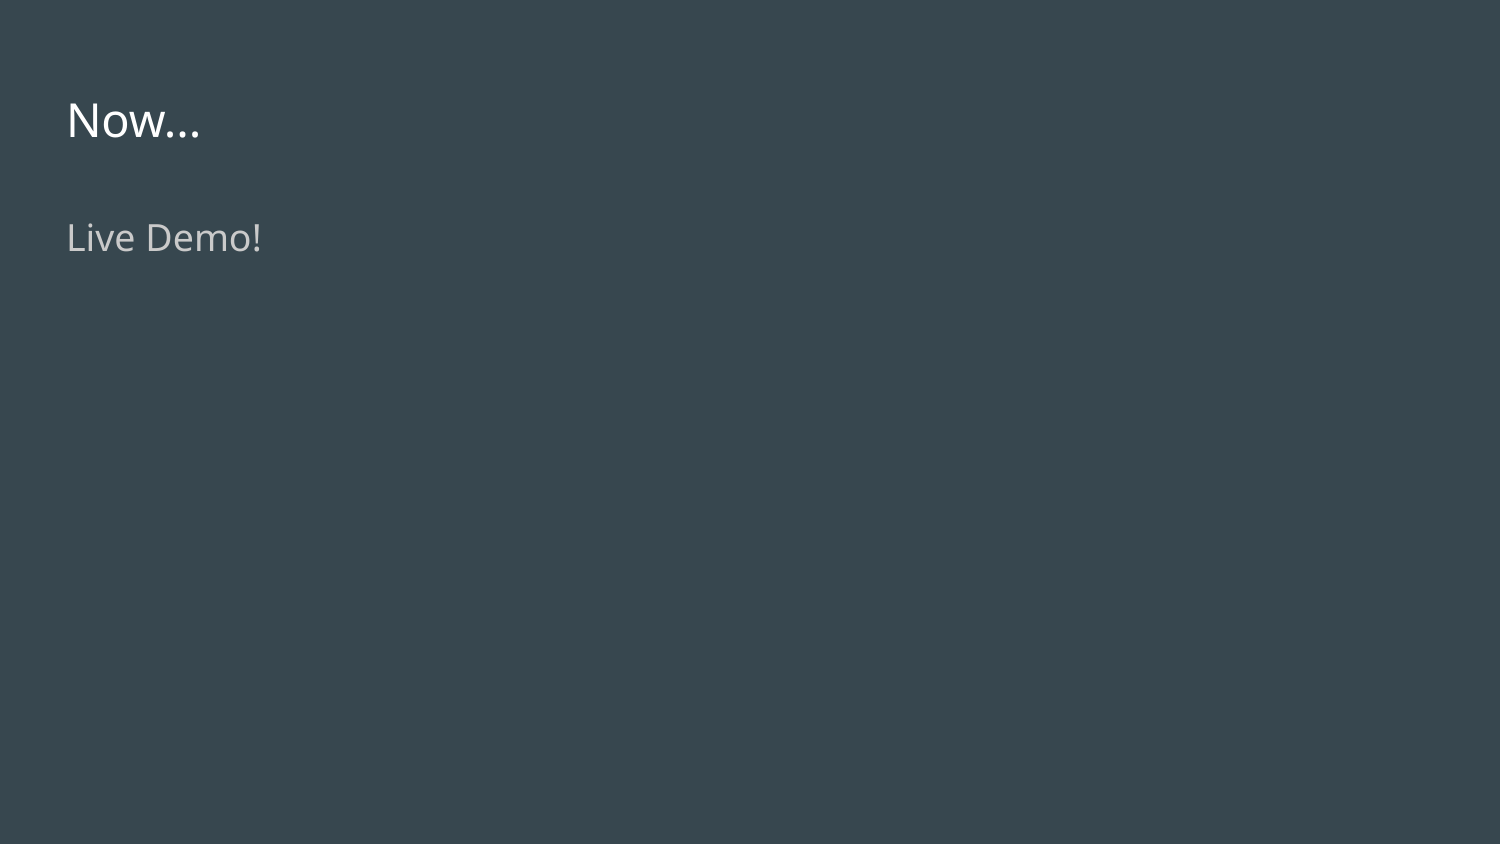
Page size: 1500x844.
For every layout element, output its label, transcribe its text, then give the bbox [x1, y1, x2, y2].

list Live Demo! [51, 189, 1449, 750]
title Now... [51, 72, 1449, 167]
